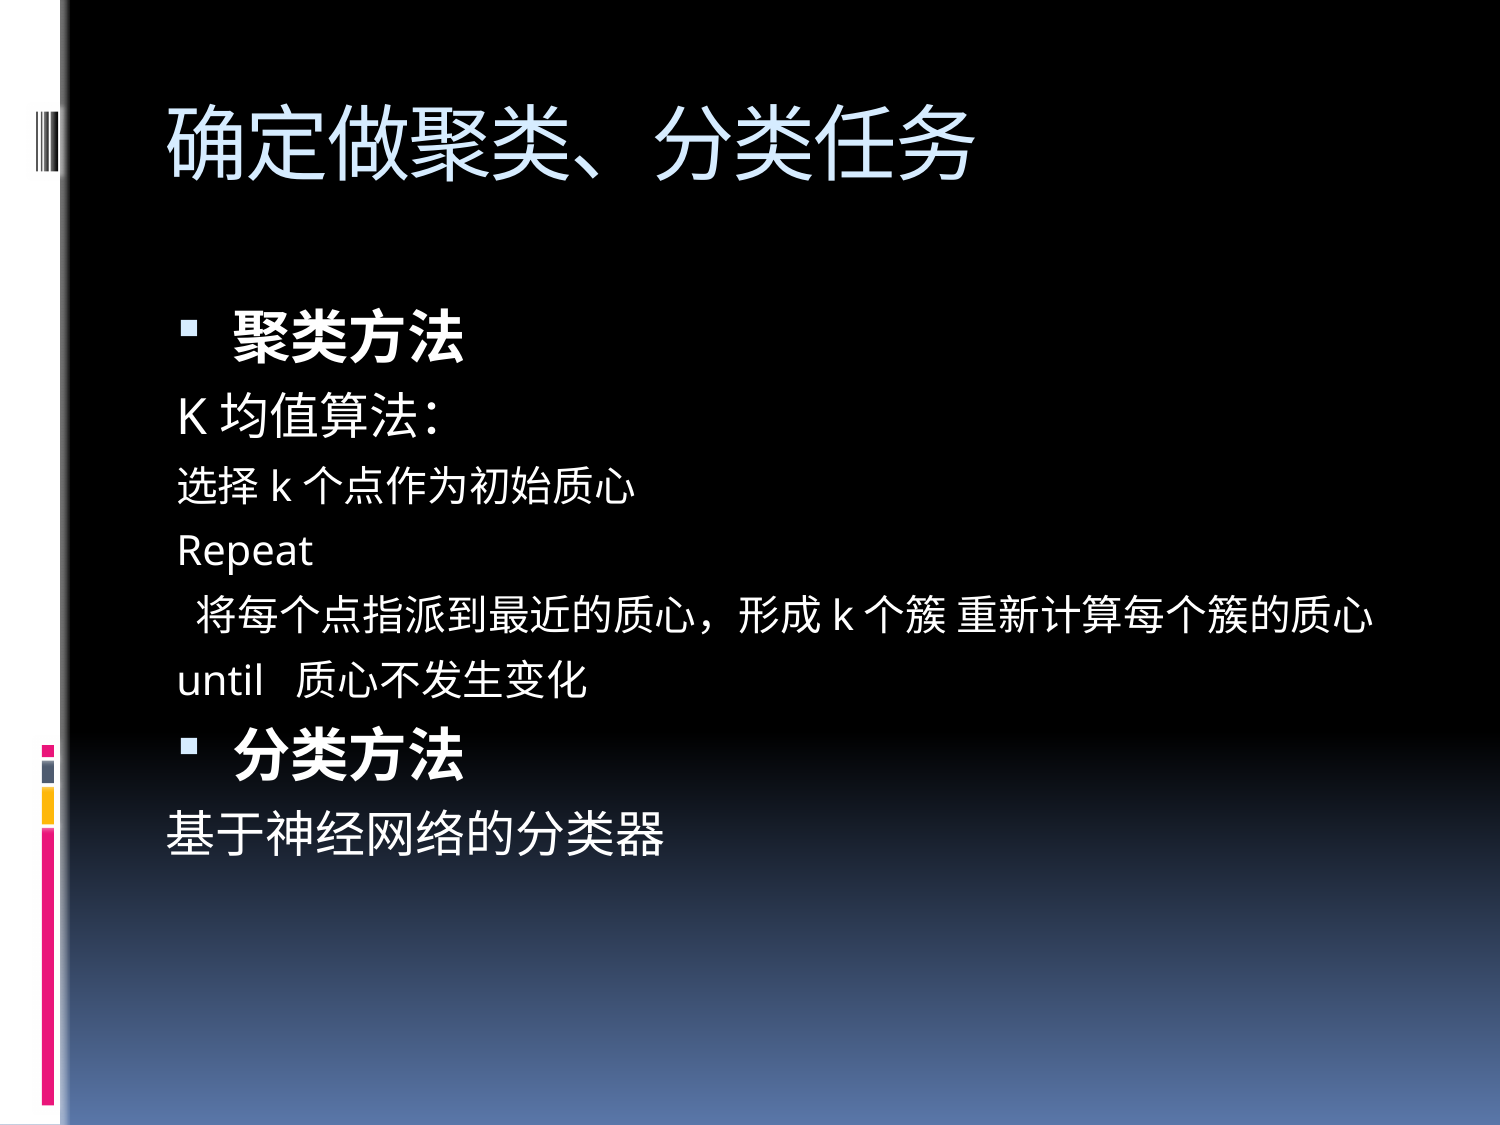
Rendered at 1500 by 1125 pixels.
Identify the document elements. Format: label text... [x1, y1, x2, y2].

list 聚类方法 K均值算法： 选择k个点作为初始质心 Repeat 将每个点指派到最近的质心，形成k个簇 重新计算每个簇的质心 until 质心不发生变化 分类方法 基于神经网络的分类器 [150, 292, 1425, 1043]
title 确定做聚类、分类任务 [150, 84, 1425, 235]
